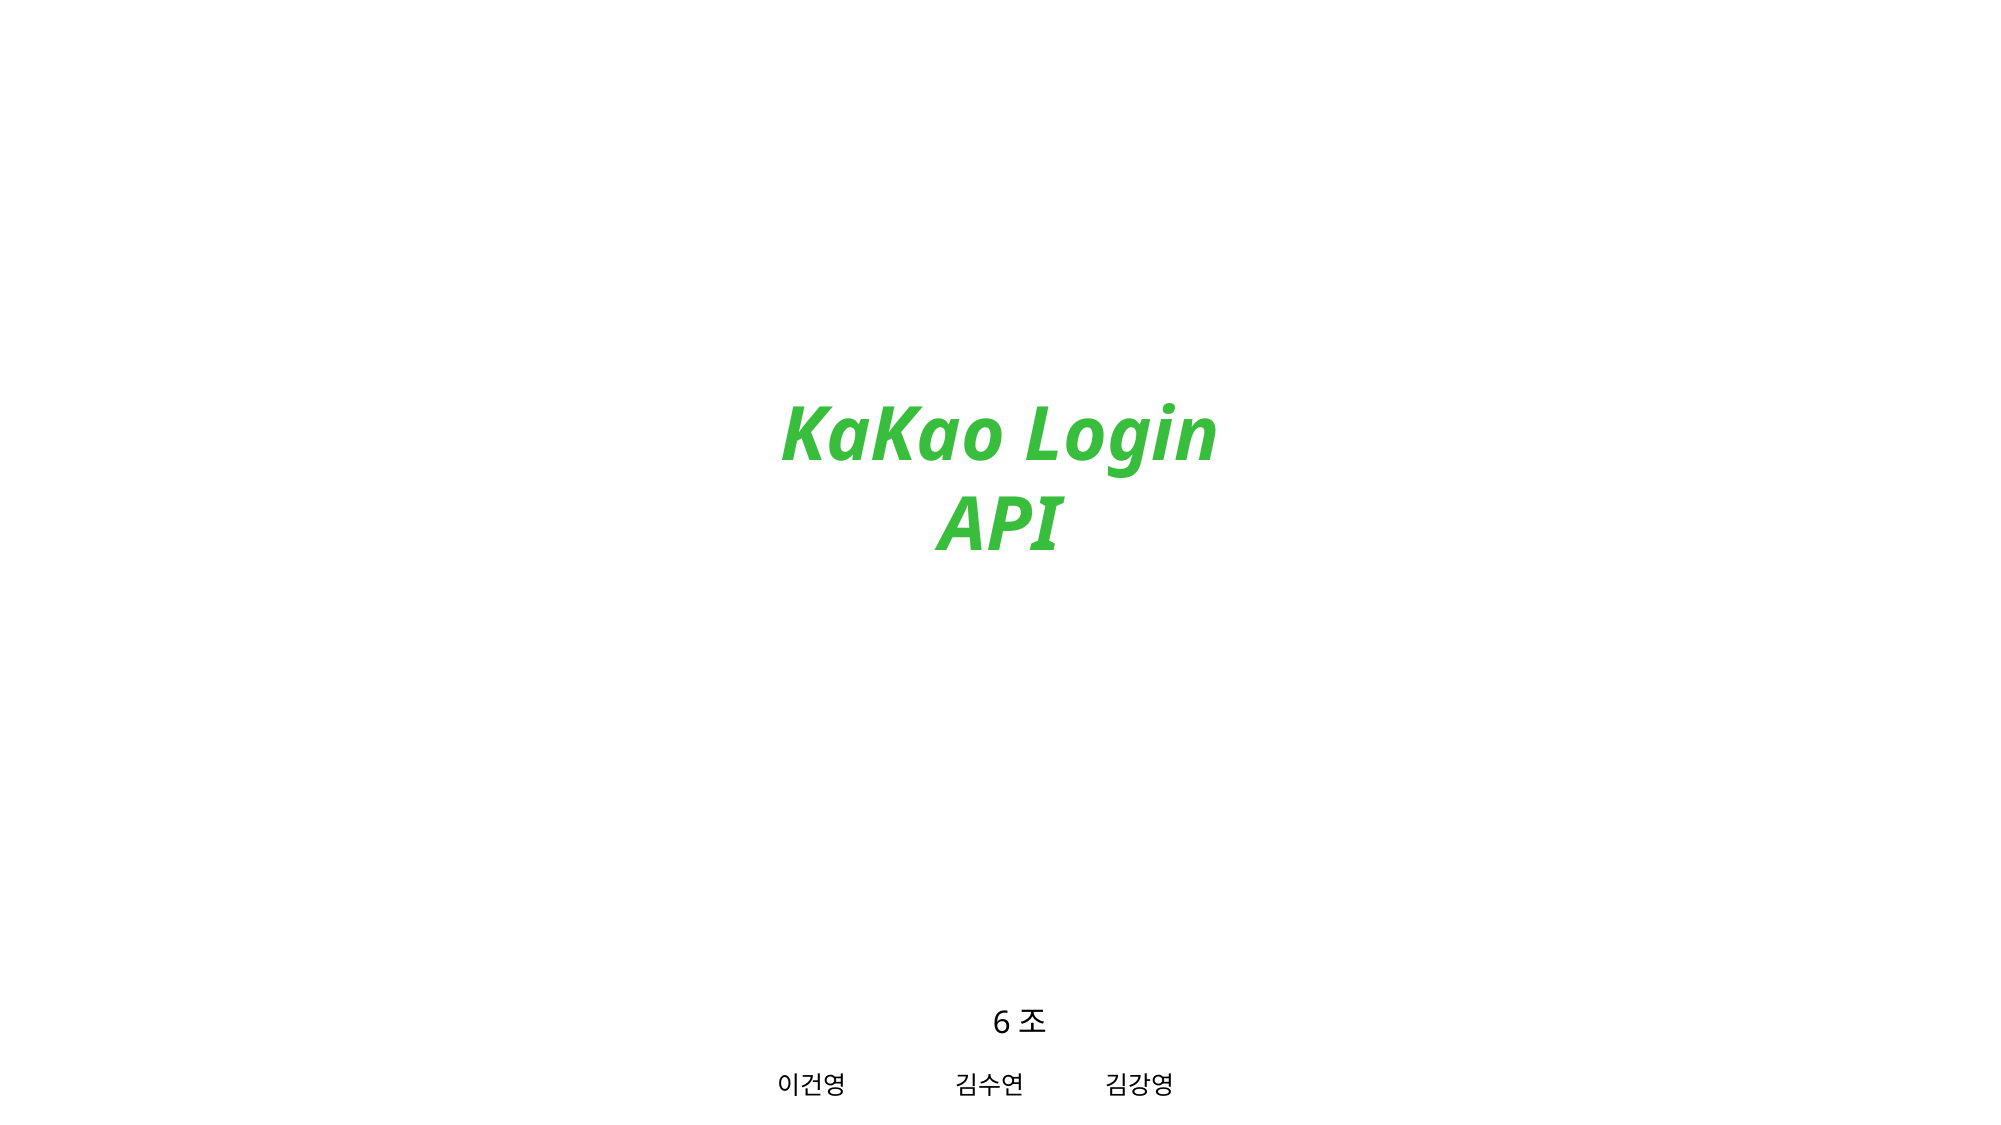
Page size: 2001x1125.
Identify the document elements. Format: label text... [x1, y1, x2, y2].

text_box 6조 [978, 994, 1062, 1048]
text_box 이건영 김수연 김강영 [610, 1020, 1449, 1108]
text_box KaKao Login API [512, 377, 1488, 573]
